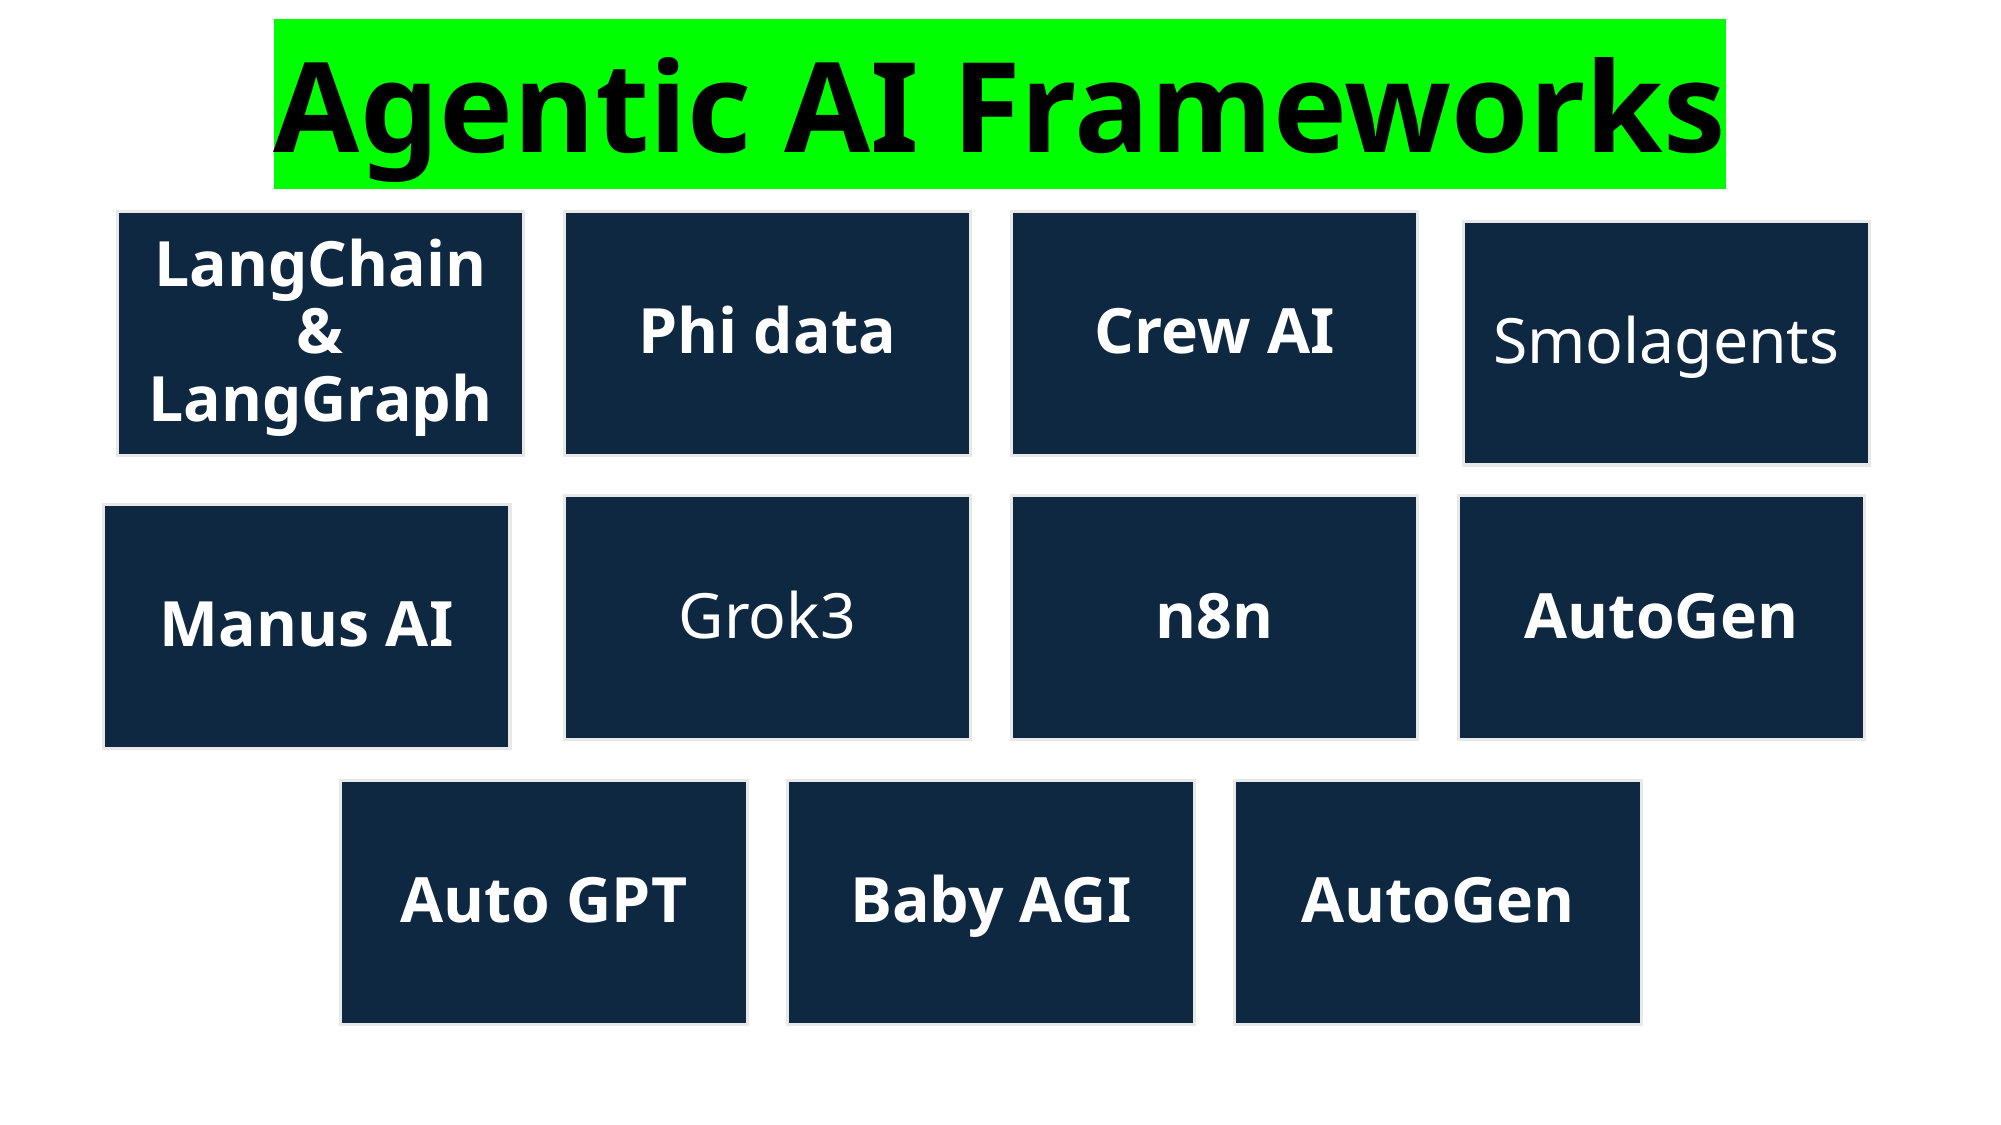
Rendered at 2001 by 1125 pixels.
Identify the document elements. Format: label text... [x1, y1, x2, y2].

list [31, 210, 1951, 1025]
title Agentic AI Frameworks [0, 12, 2000, 188]
subtitle [17, 187, 2000, 1113]
